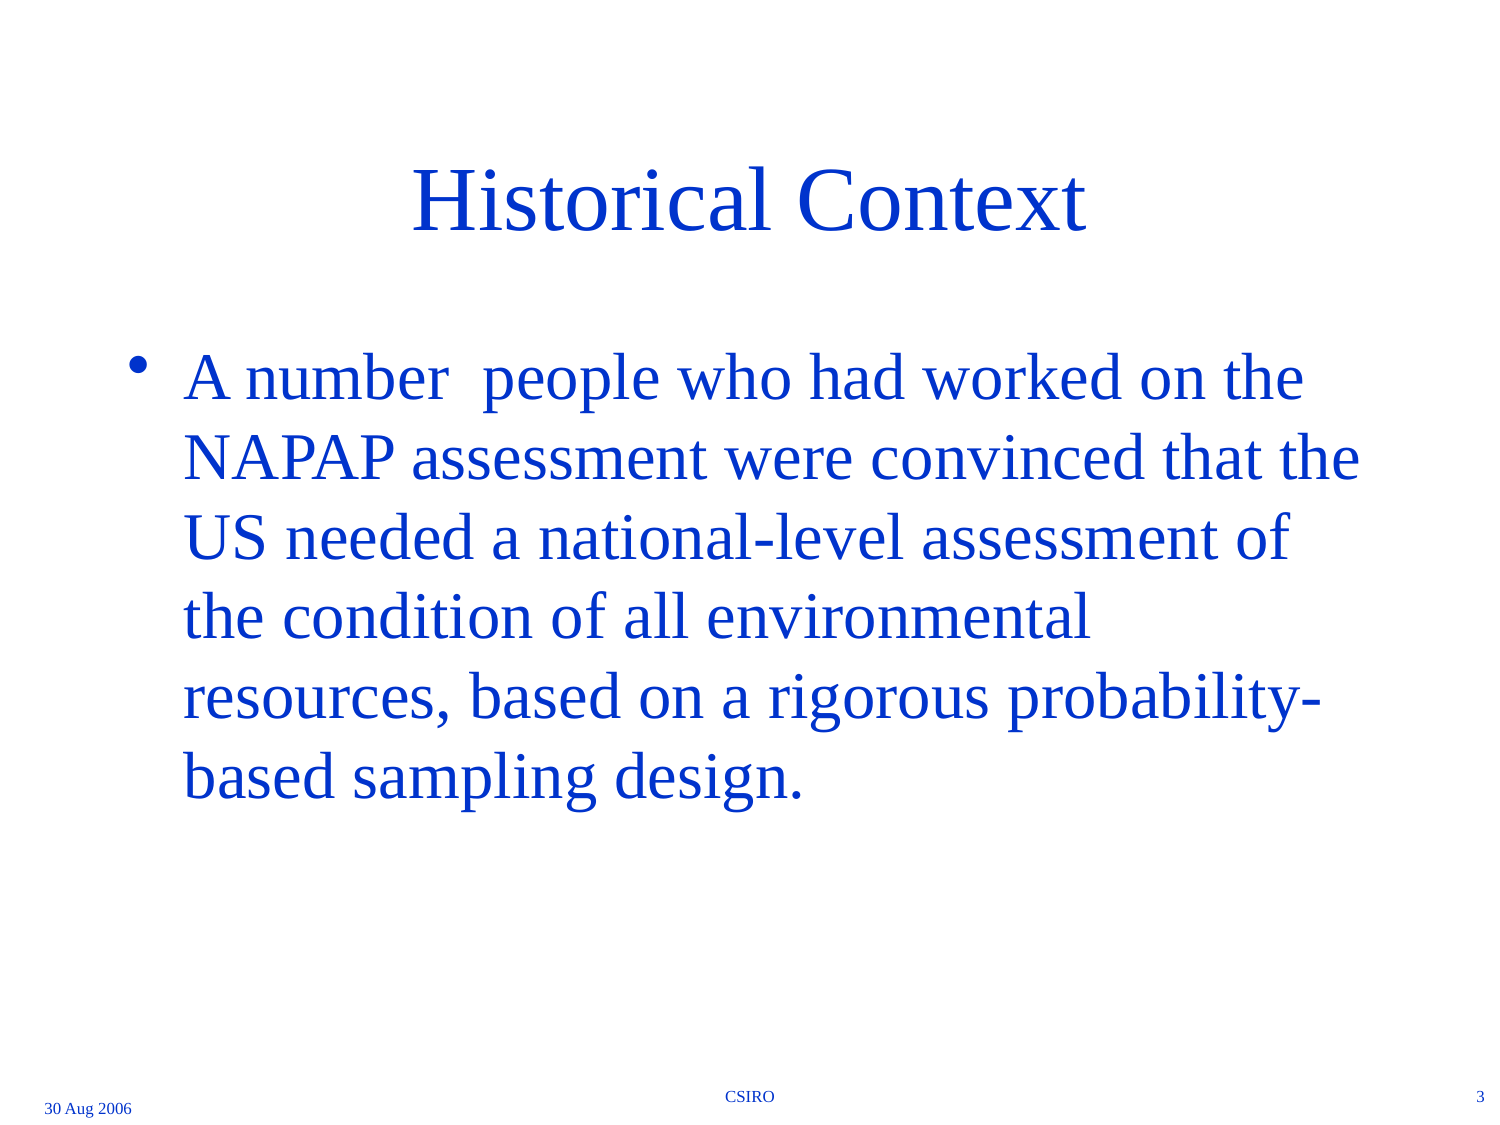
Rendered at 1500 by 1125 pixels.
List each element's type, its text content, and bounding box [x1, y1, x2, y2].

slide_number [29, 1070, 343, 1125]
slide_number 3 [1074, 1058, 1500, 1101]
title Historical Context [112, 99, 1388, 288]
list A number people who had worked on the NAPAP assessment were convinced that the US needed a national-level assessment of the condition of all environmental resources, based on a rigorous probability-based sampling design. [112, 324, 1388, 1001]
footer CSIRO [512, 1058, 988, 1101]
